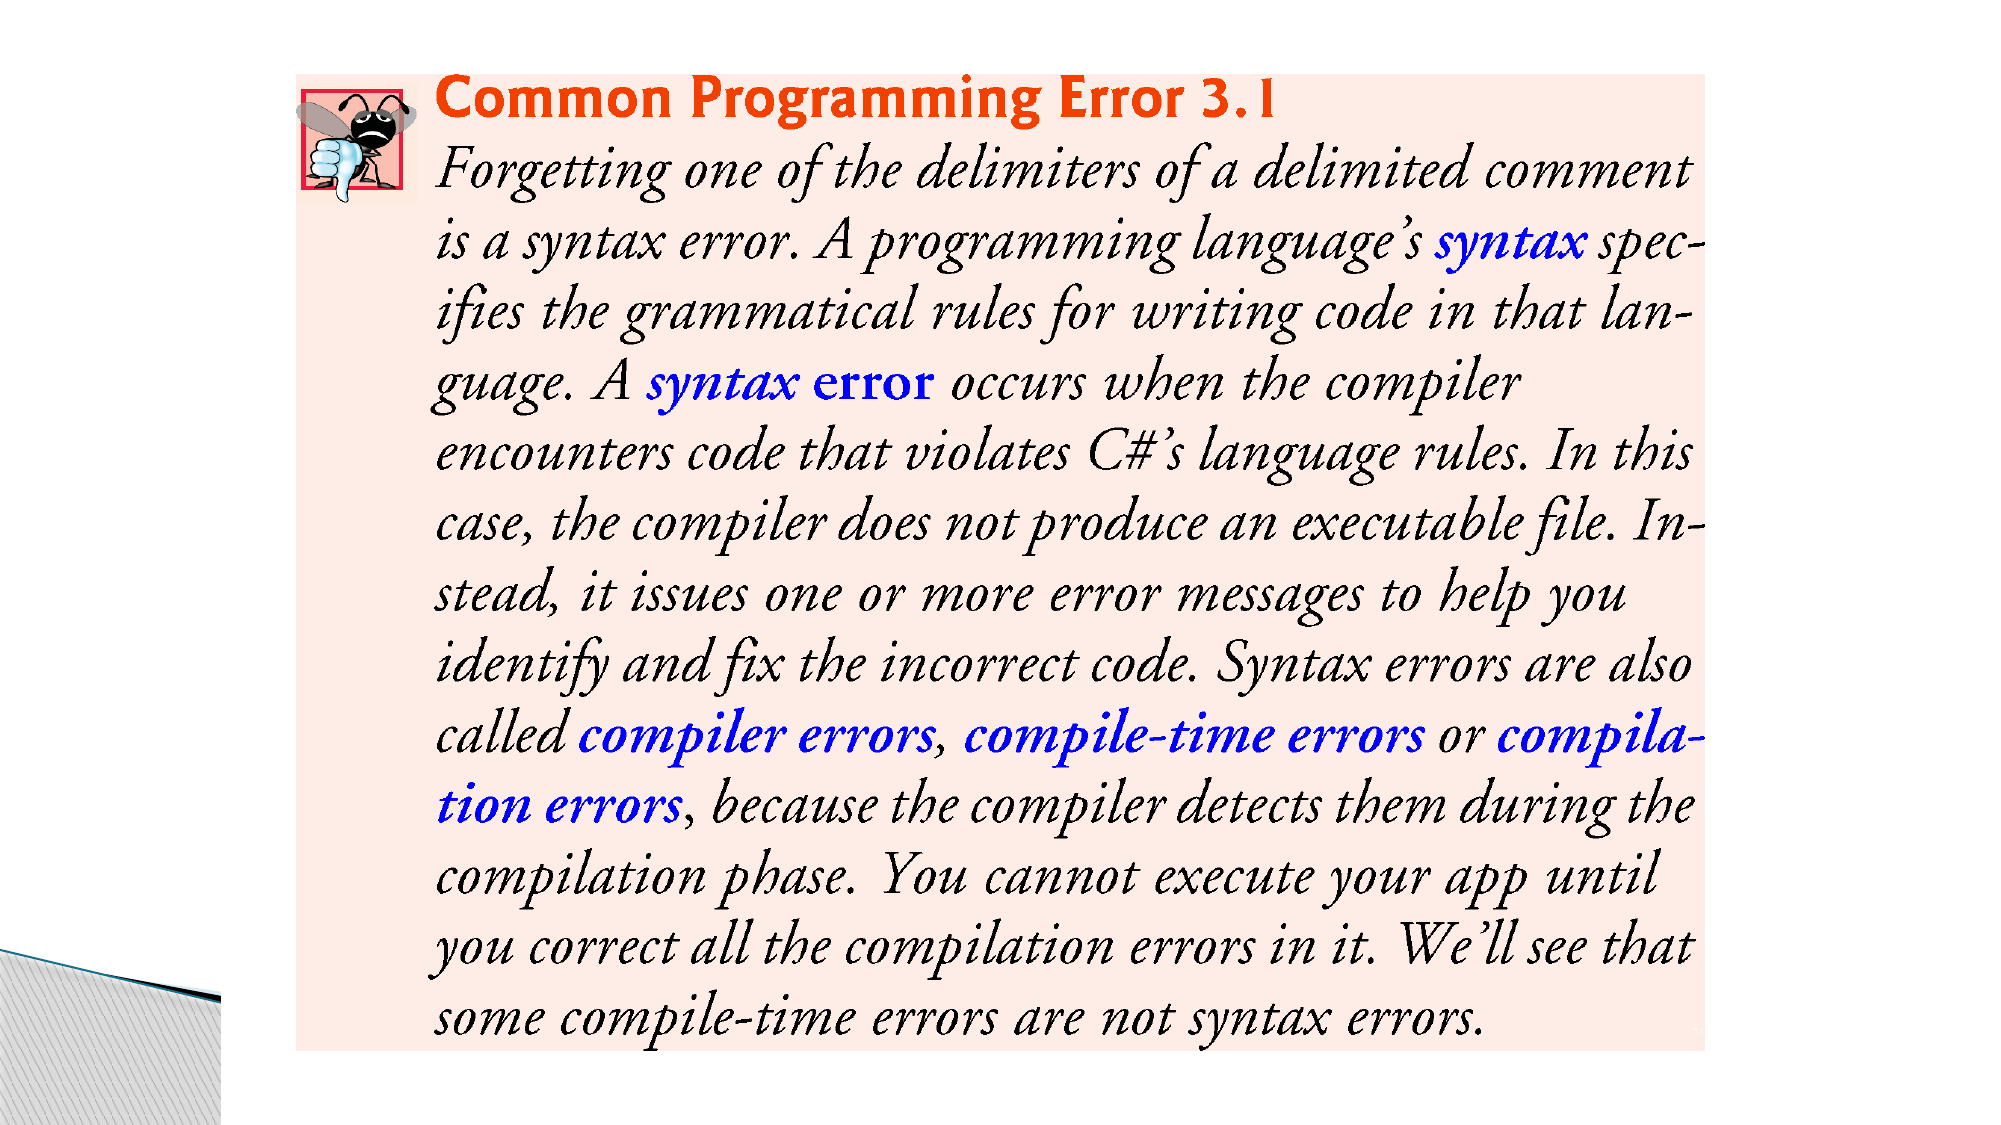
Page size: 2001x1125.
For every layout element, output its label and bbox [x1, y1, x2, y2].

picture [221, 0, 1779, 1125]
